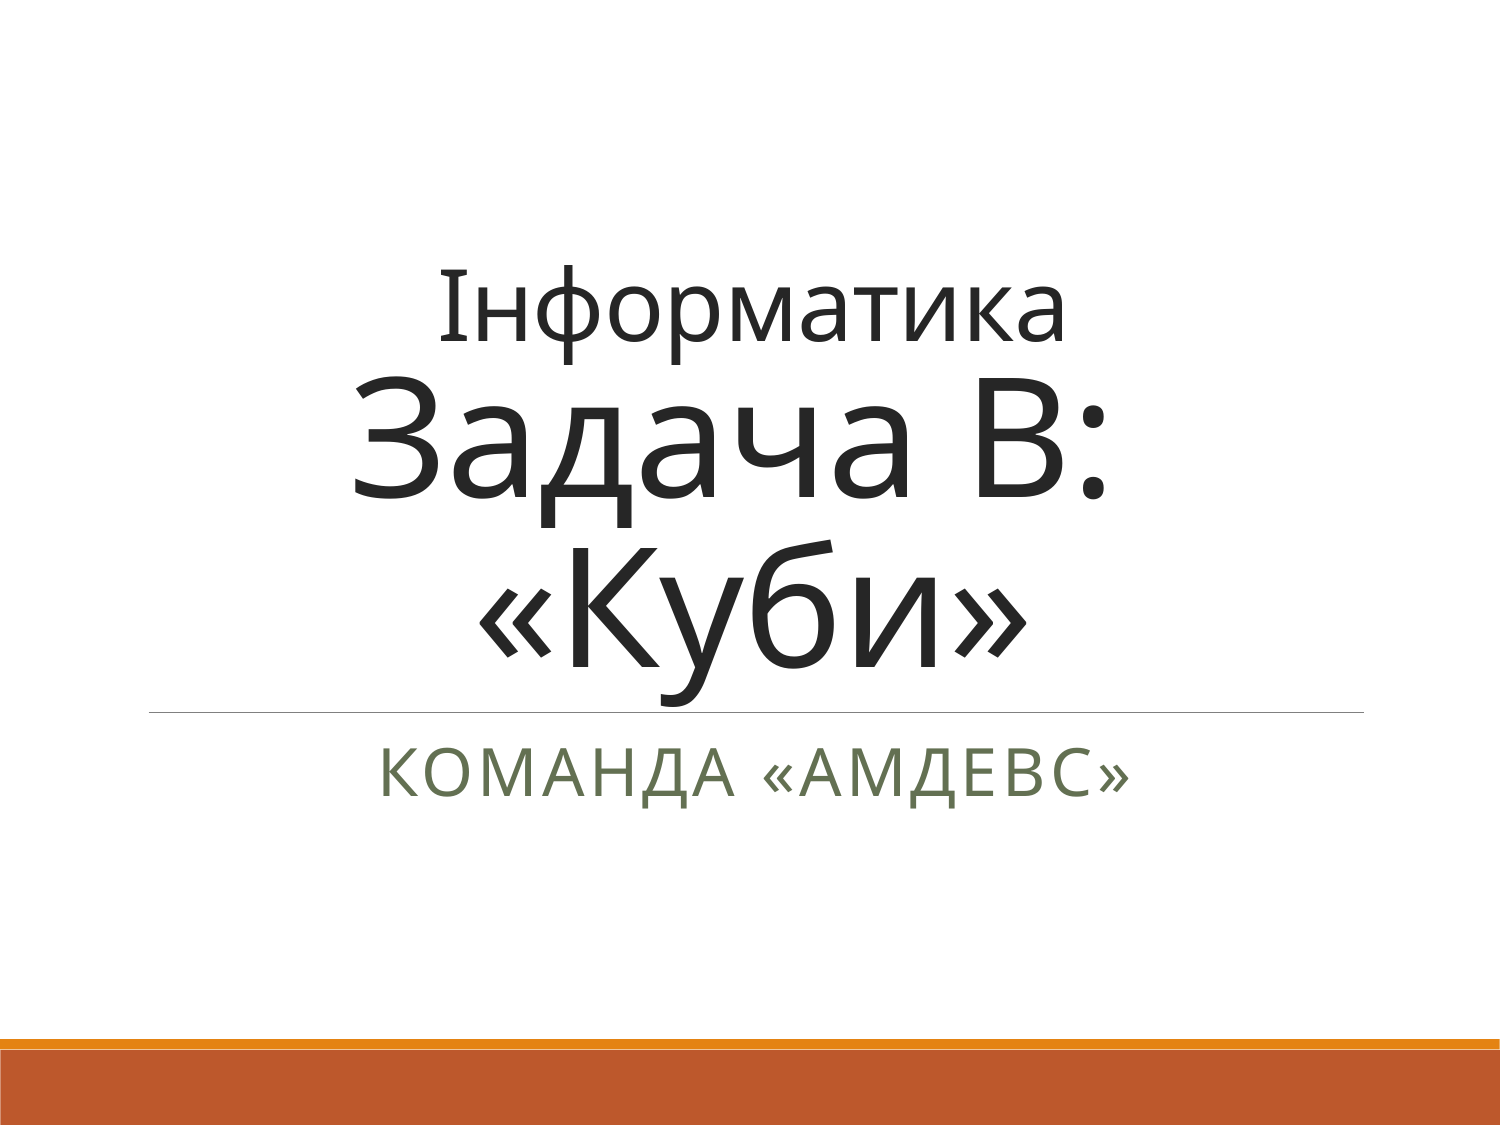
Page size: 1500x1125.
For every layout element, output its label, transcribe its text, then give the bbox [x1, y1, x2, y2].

subtitle Команда «АМДЕВC» [135, 730, 1373, 919]
title Інформатика Задача B: «Куби» [135, 124, 1373, 710]
